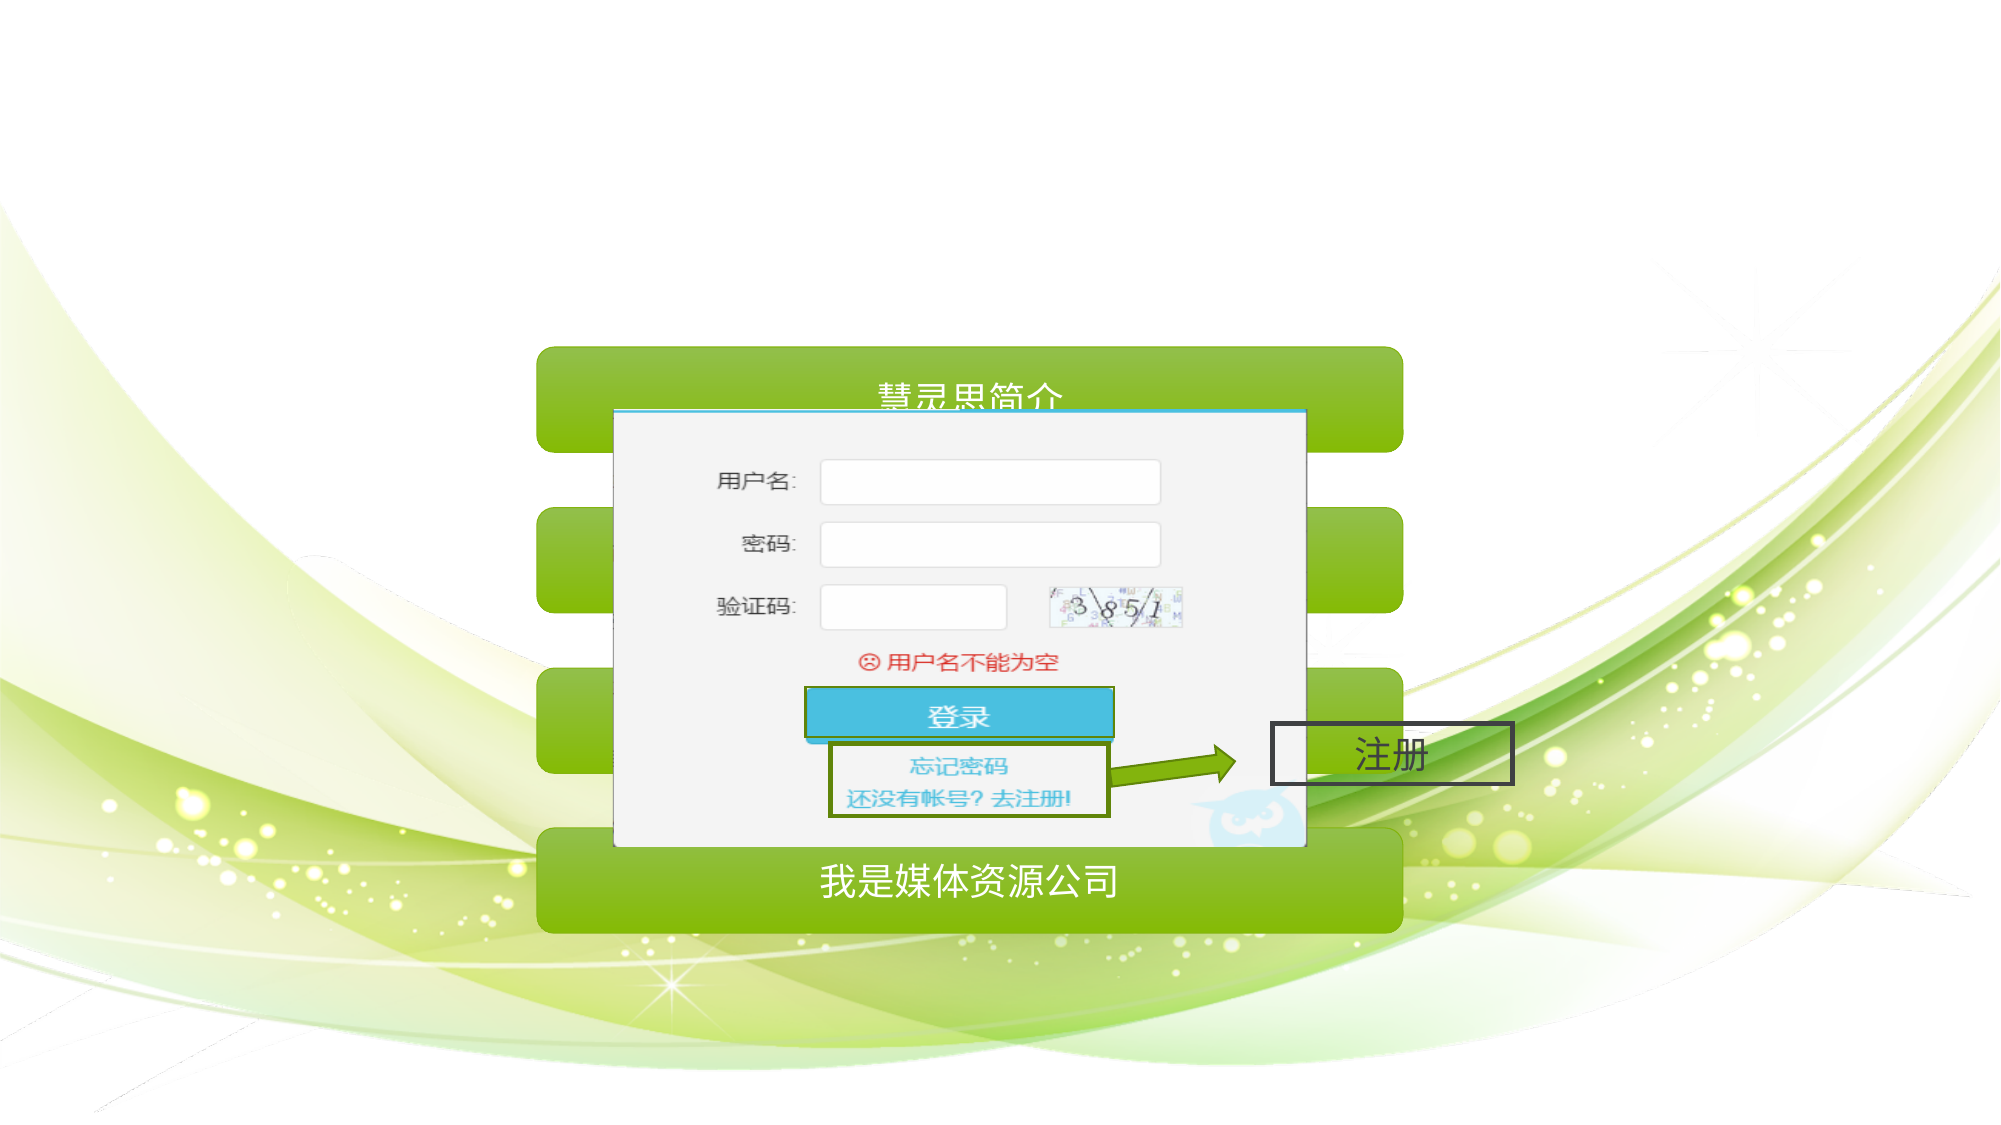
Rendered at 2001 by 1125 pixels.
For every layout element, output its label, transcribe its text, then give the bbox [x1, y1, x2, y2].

text_box 我是广告主 [536, 507, 612, 614]
text_box 我是广告主 [1308, 507, 1404, 614]
text_box 我是主播 [536, 667, 612, 774]
text_box 我是主播 [1308, 667, 1404, 722]
text_box 慧灵思简介 [536, 346, 1404, 453]
picture [0, 0, 2001, 1125]
text_box 我是媒体资源公司 [536, 827, 1404, 934]
text_box 注册 [1308, 722, 1513, 785]
